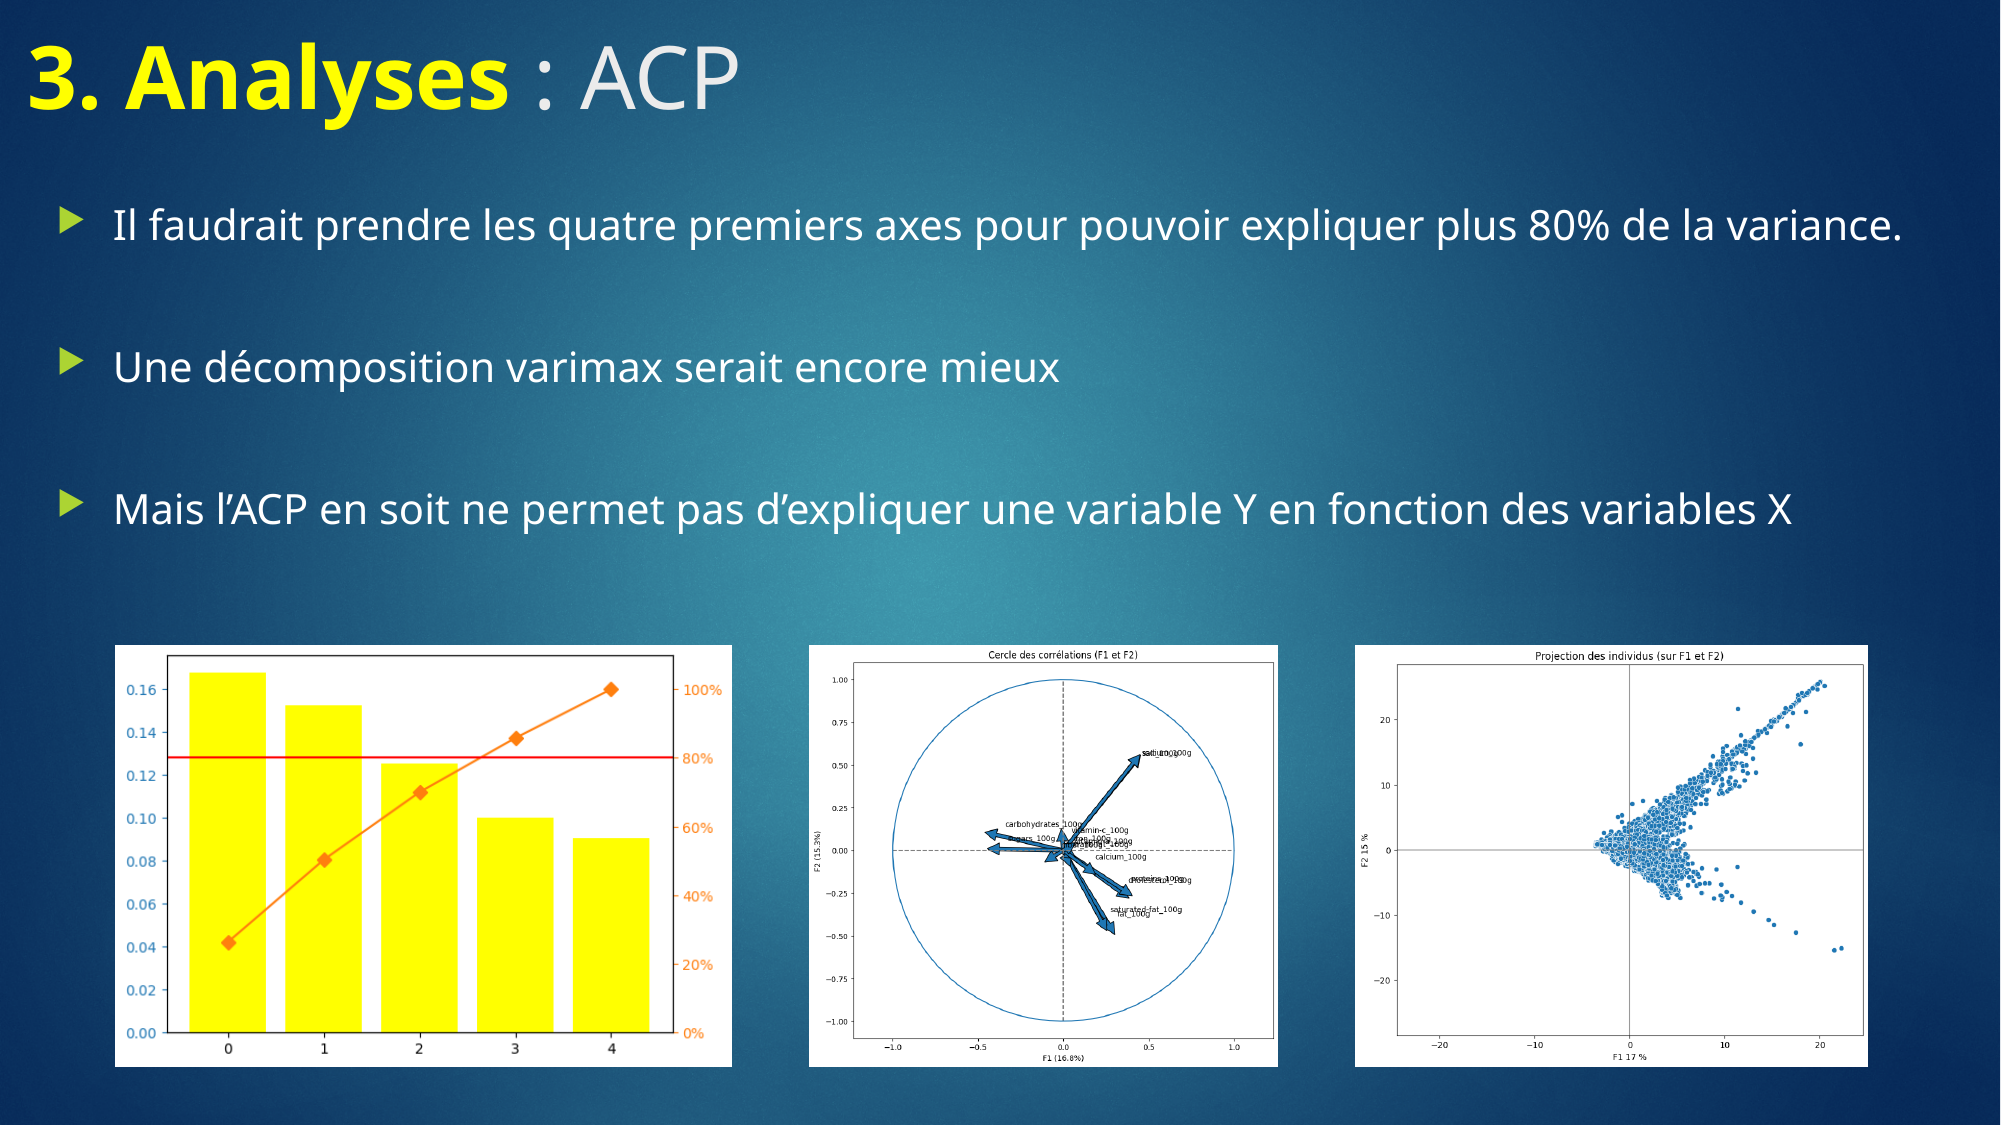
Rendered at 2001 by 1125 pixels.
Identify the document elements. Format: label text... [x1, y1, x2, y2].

picture [1355, 645, 1868, 1067]
picture [809, 645, 1278, 1067]
list Il faudrait prendre les quatre premiers axes pour pouvoir expliquer plus 80% de la variance. Une décomposition varimax serait encore mieux Mais l’ACP en soit ne permet pas d’expliquer une variable Y en fonction des variables X [41, 191, 1930, 1025]
title 3. Analyses : ACP [12, 14, 1974, 244]
picture [115, 645, 732, 1067]
